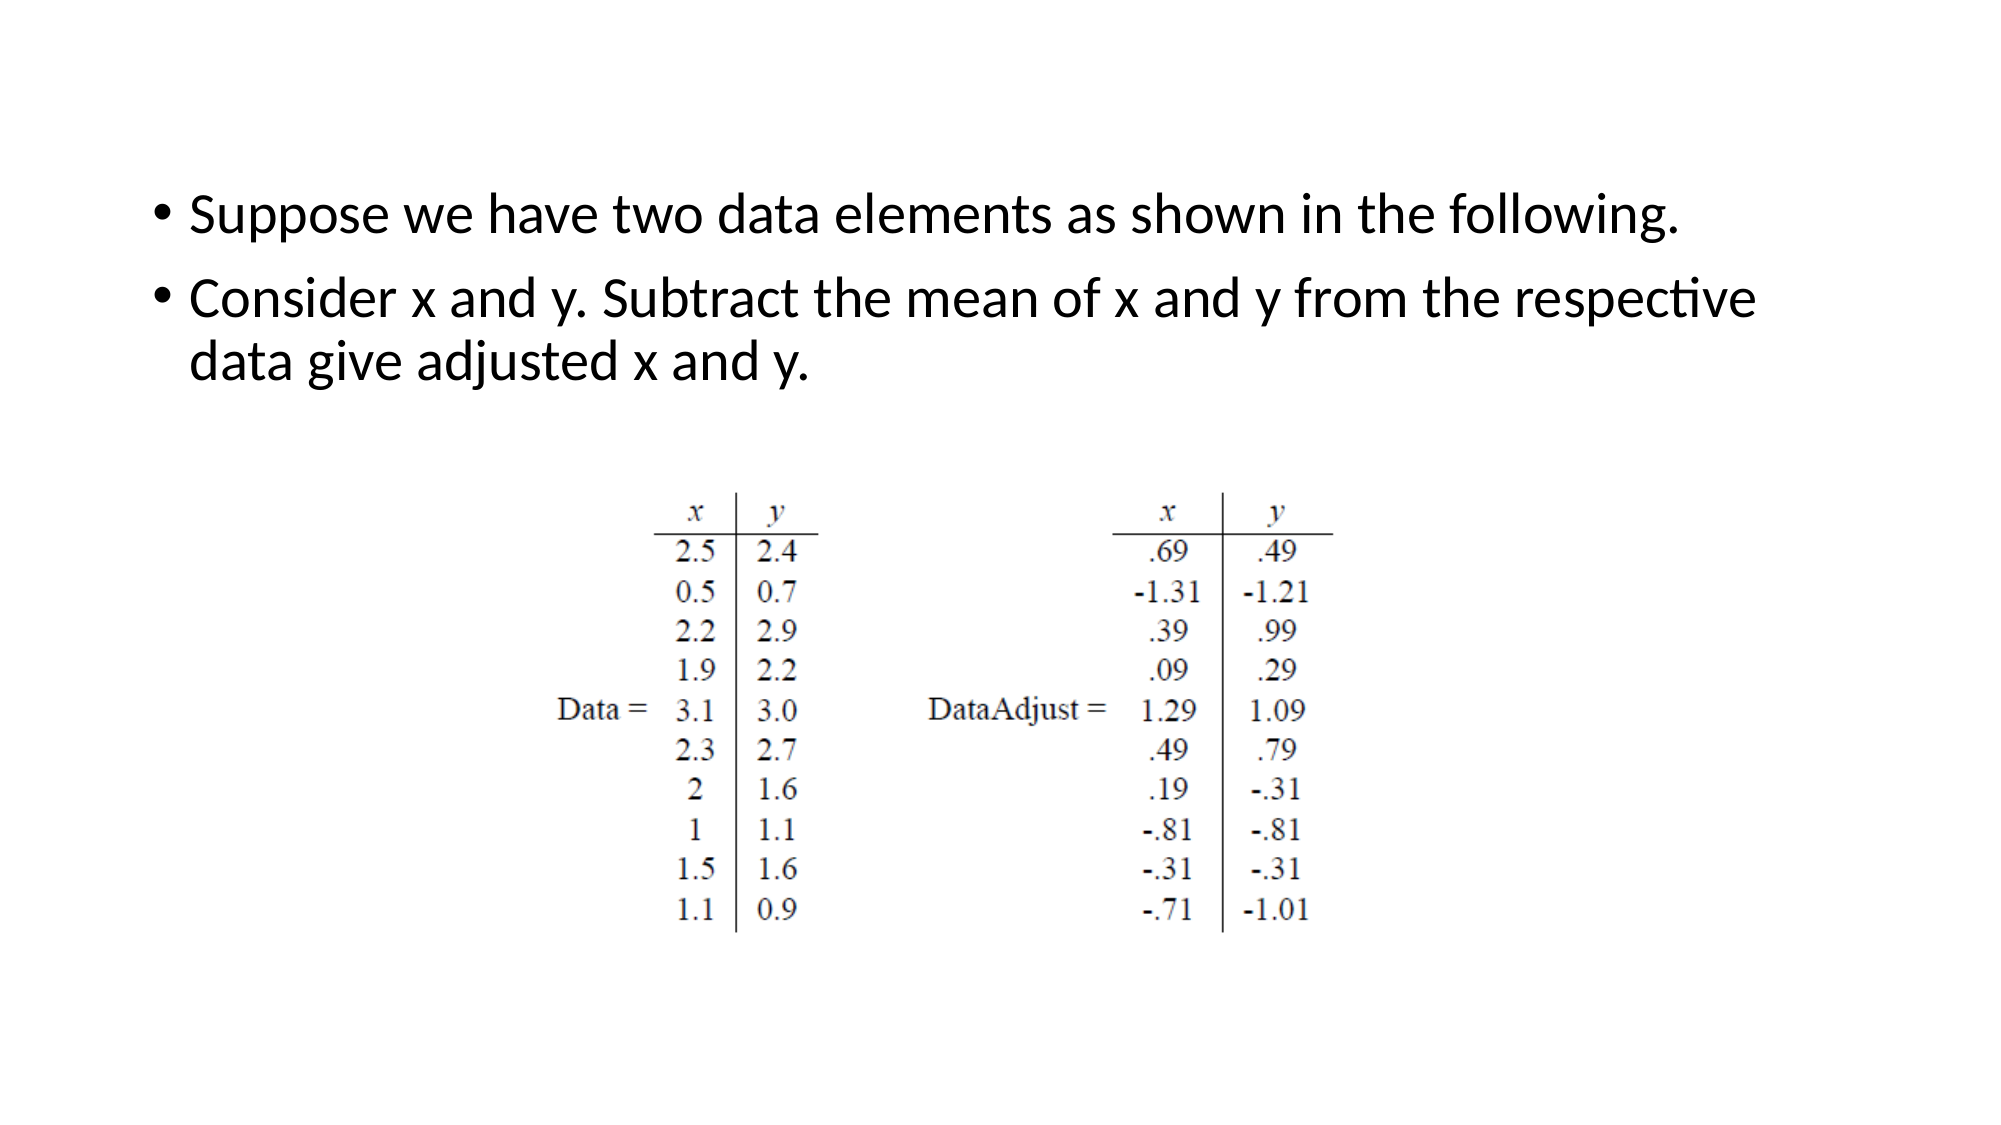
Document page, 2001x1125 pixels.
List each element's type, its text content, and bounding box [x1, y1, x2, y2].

list Suppose we have two data elements as shown in the following. Consider x and y. Subtract the mean of x and y from the respective data give adjusted x and y. [137, 175, 1863, 1014]
picture [515, 457, 1360, 964]
